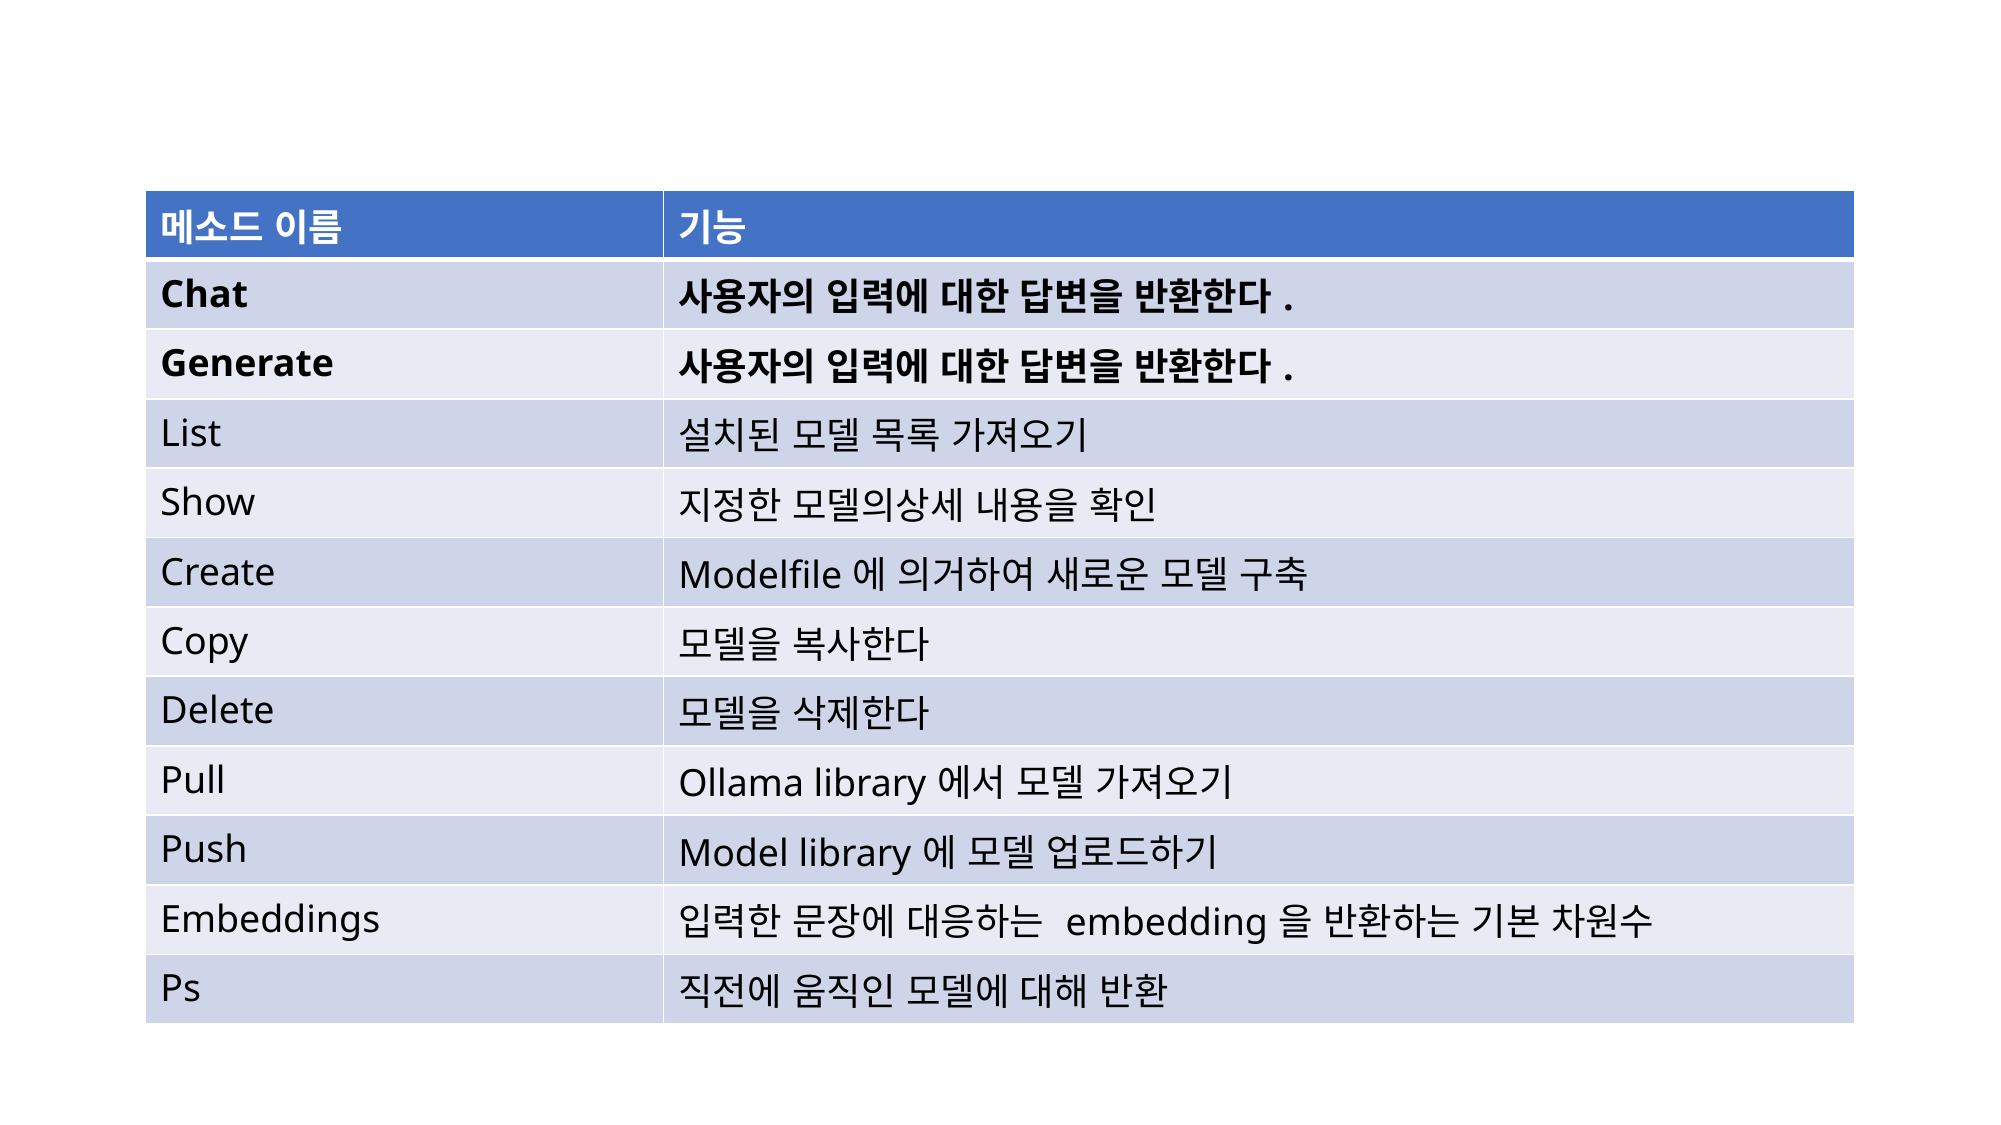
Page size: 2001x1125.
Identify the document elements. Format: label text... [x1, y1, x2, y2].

table_header 기능 [664, 191, 1854, 257]
table_cell Model library에 모델 업로드하기 [664, 816, 1854, 884]
table_cell Show [146, 469, 663, 537]
table_cell Copy [146, 608, 663, 675]
table_cell Push [146, 816, 663, 884]
table_cell 사용자의 입력에 대한 답변을 반환한다. [664, 262, 1854, 328]
table_cell Ps [146, 955, 663, 1023]
table_cell Modelfile에 의거하여 새로운 모델 구축 [664, 538, 1854, 606]
table_cell 모델을 복사한다 [664, 608, 1854, 675]
table_cell 입력한 문장에 대응하는 embedding을 반환하는 기본 차원수 [664, 886, 1854, 954]
table_cell Create [146, 538, 663, 606]
table_cell Ollama library에서 모델 가져오기 [664, 747, 1854, 814]
table_cell Delete [146, 677, 663, 745]
table_cell Pull [146, 747, 663, 814]
table_cell List [146, 400, 663, 467]
table_cell 지정한 모델의상세 내용을 확인 [664, 469, 1854, 537]
table_cell Embeddings [146, 886, 663, 954]
table_cell 사용자의 입력에 대한 답변을 반환한다. [664, 330, 1854, 398]
table_cell 설치된 모델 목록 가져오기 [664, 400, 1854, 467]
table_header 메소드 이름 [146, 191, 663, 257]
table_cell Generate [146, 330, 663, 398]
table_cell Chat [146, 262, 663, 328]
table_cell 직전에 움직인 모델에 대해 반환 [664, 955, 1854, 1023]
table_cell 모델을 삭제한다 [664, 677, 1854, 745]
